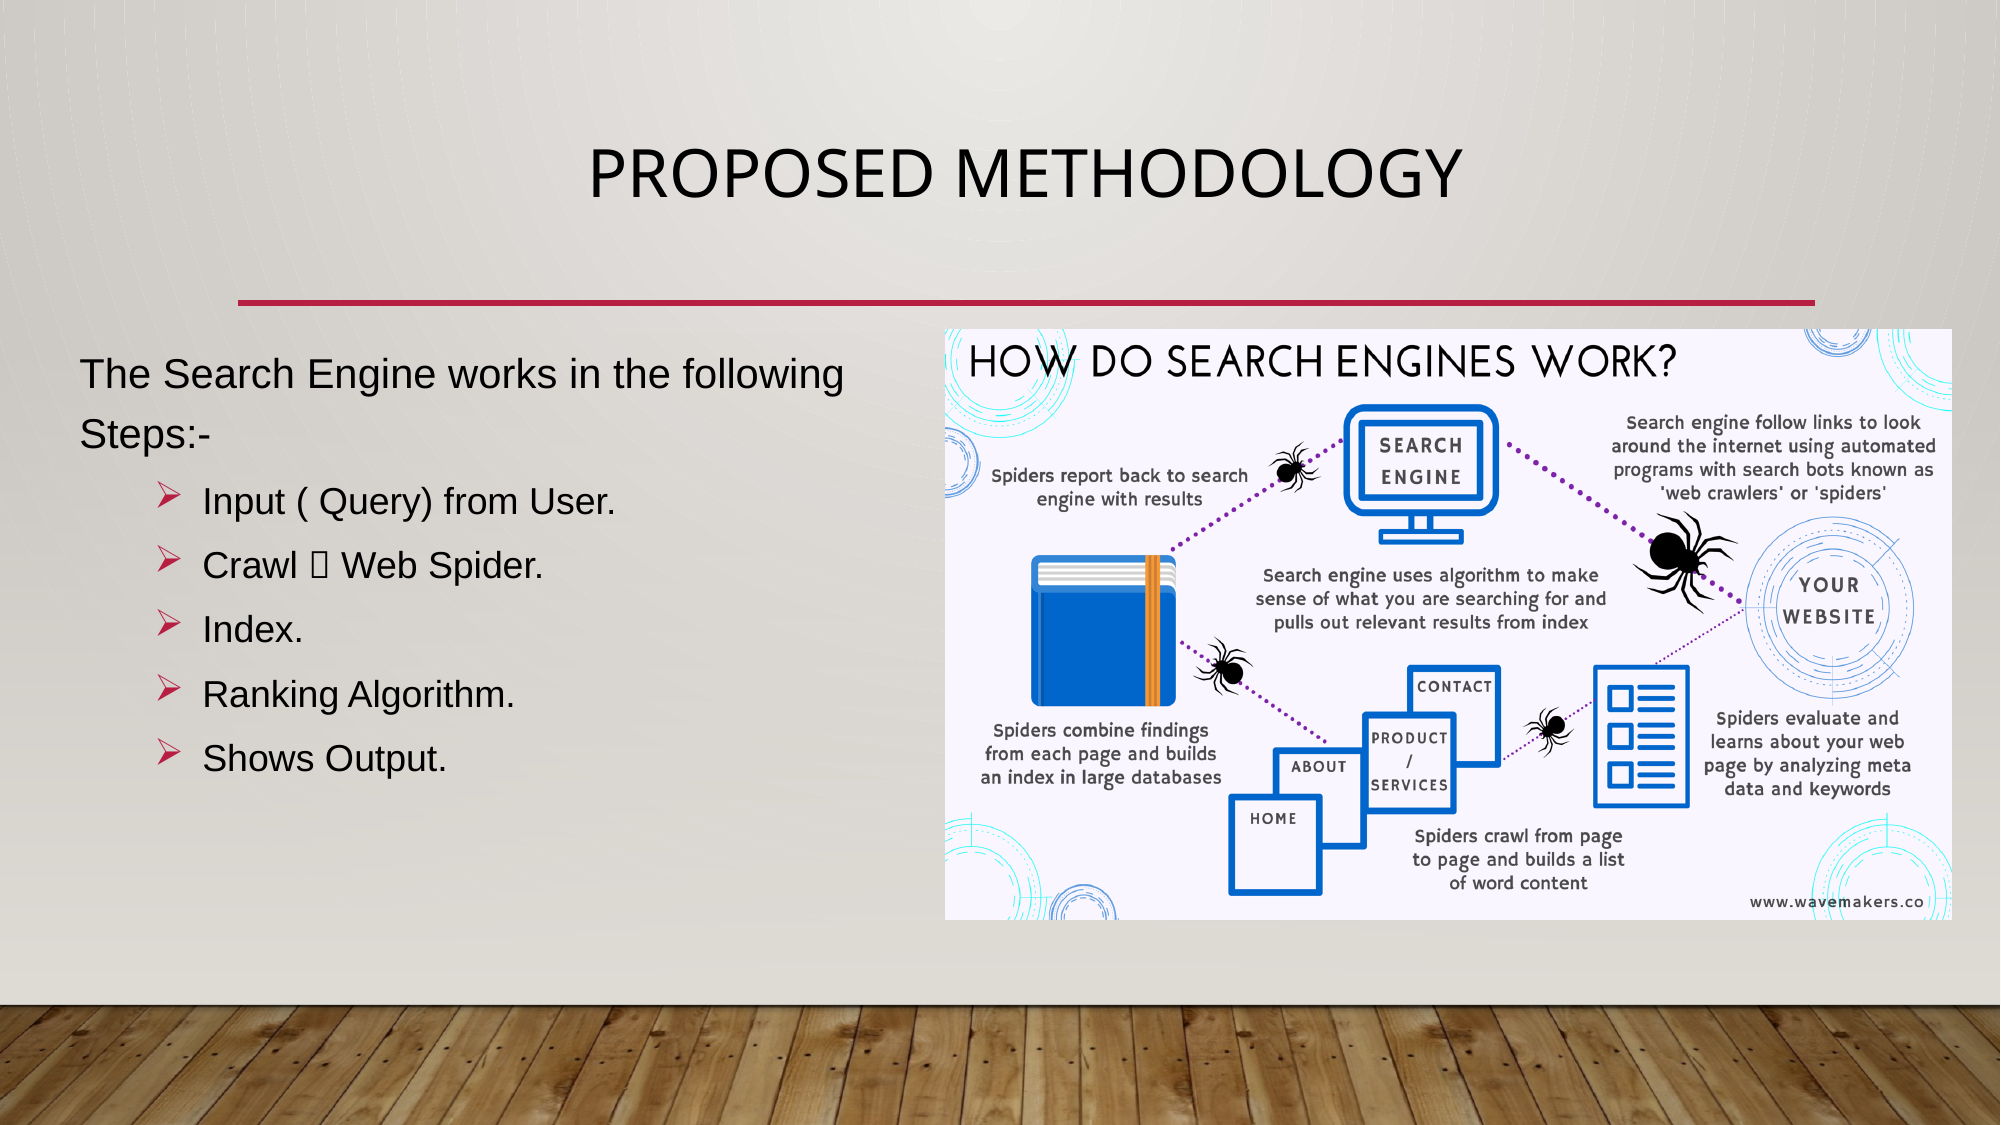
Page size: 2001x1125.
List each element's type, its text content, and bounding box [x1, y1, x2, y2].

title PROPOSED METHODOLOGY [237, 132, 1814, 306]
picture [0, 1005, 2000, 1125]
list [945, 329, 1952, 921]
list The Search Engine works in the following Steps:- Input ( Query) from User. Crawl  Web Spider. Index. Ranking Algorithm. Shows Output. [64, 329, 904, 920]
